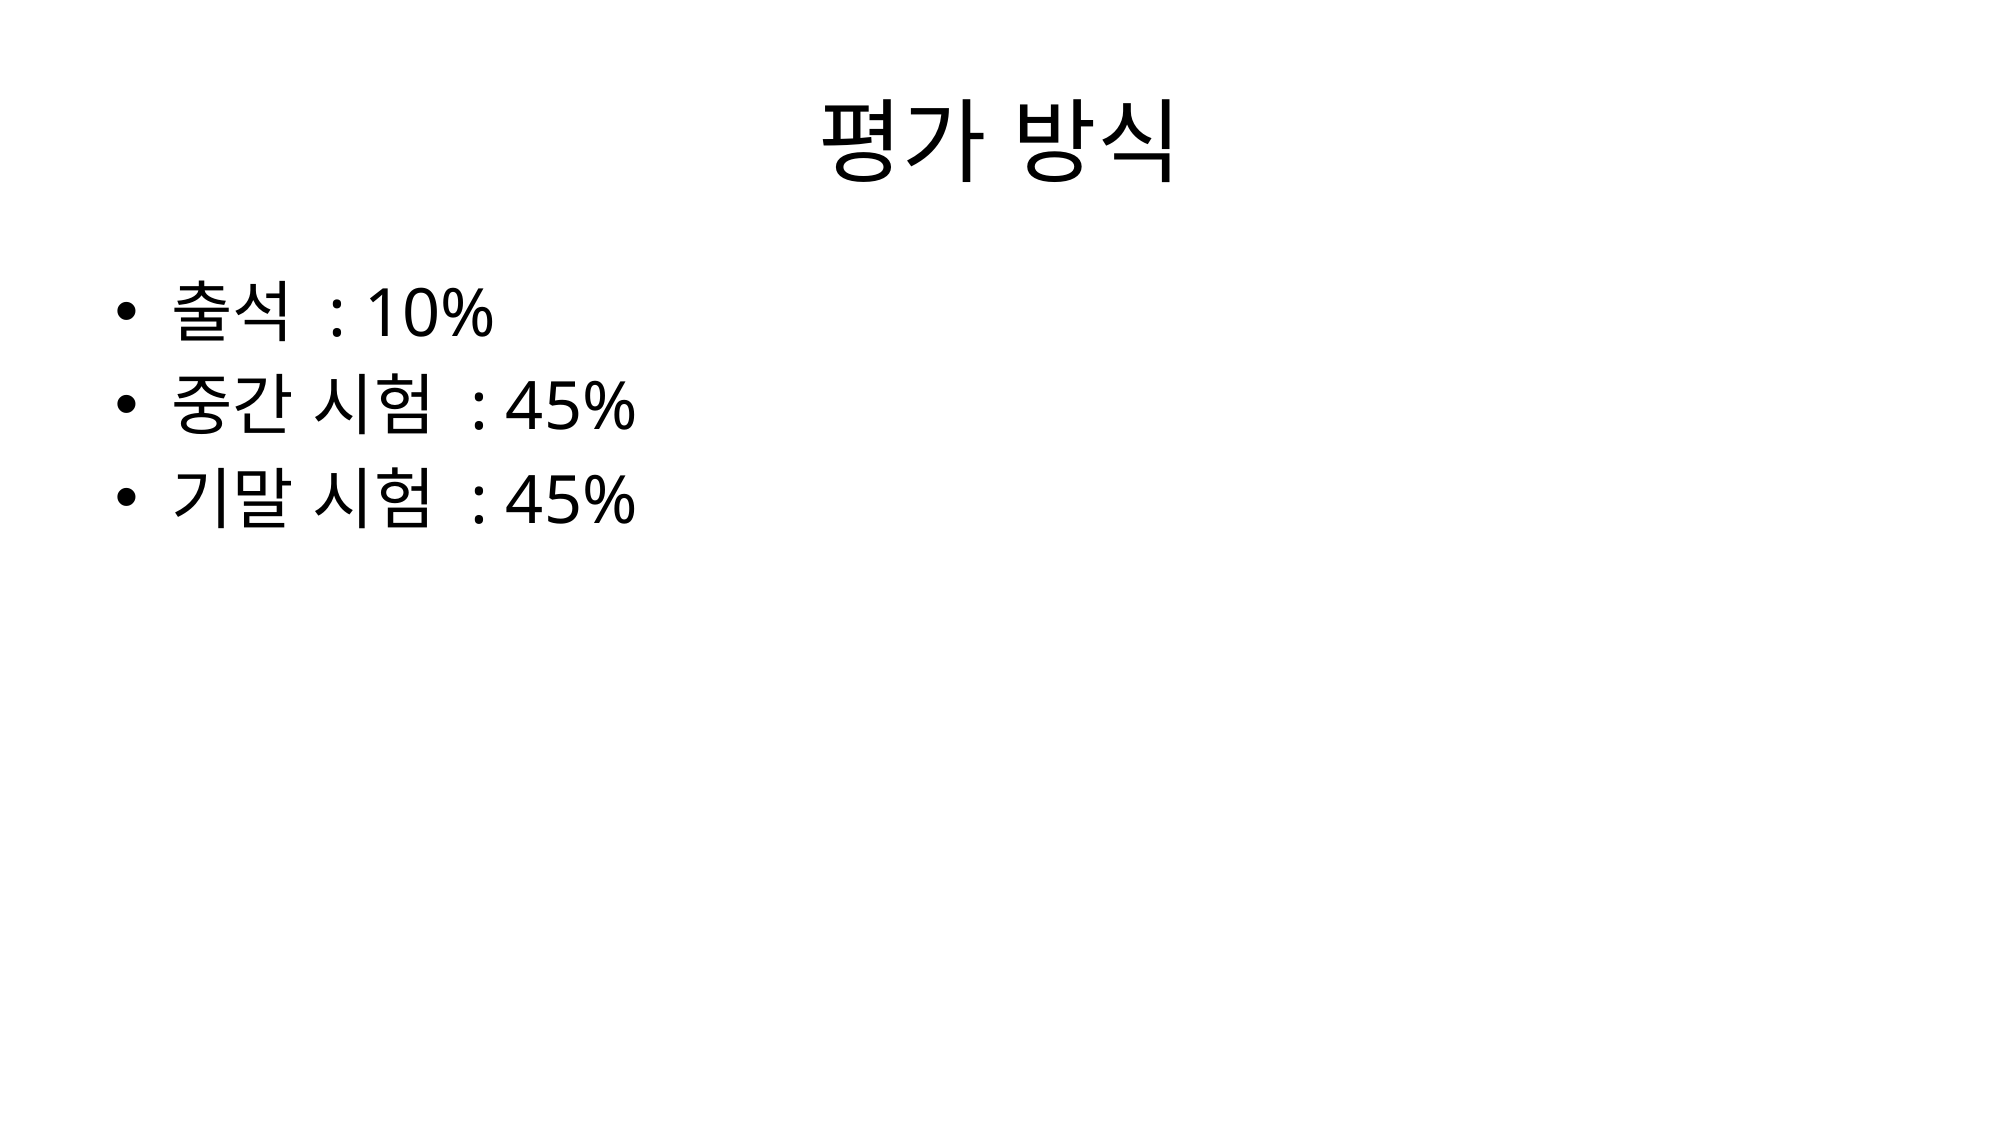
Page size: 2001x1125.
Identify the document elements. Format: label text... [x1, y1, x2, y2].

list 출석 : 10% 중간 시험 : 45% 기말 시험 : 45% [99, 262, 1900, 1005]
title 평가 방식 [99, 45, 1900, 233]
